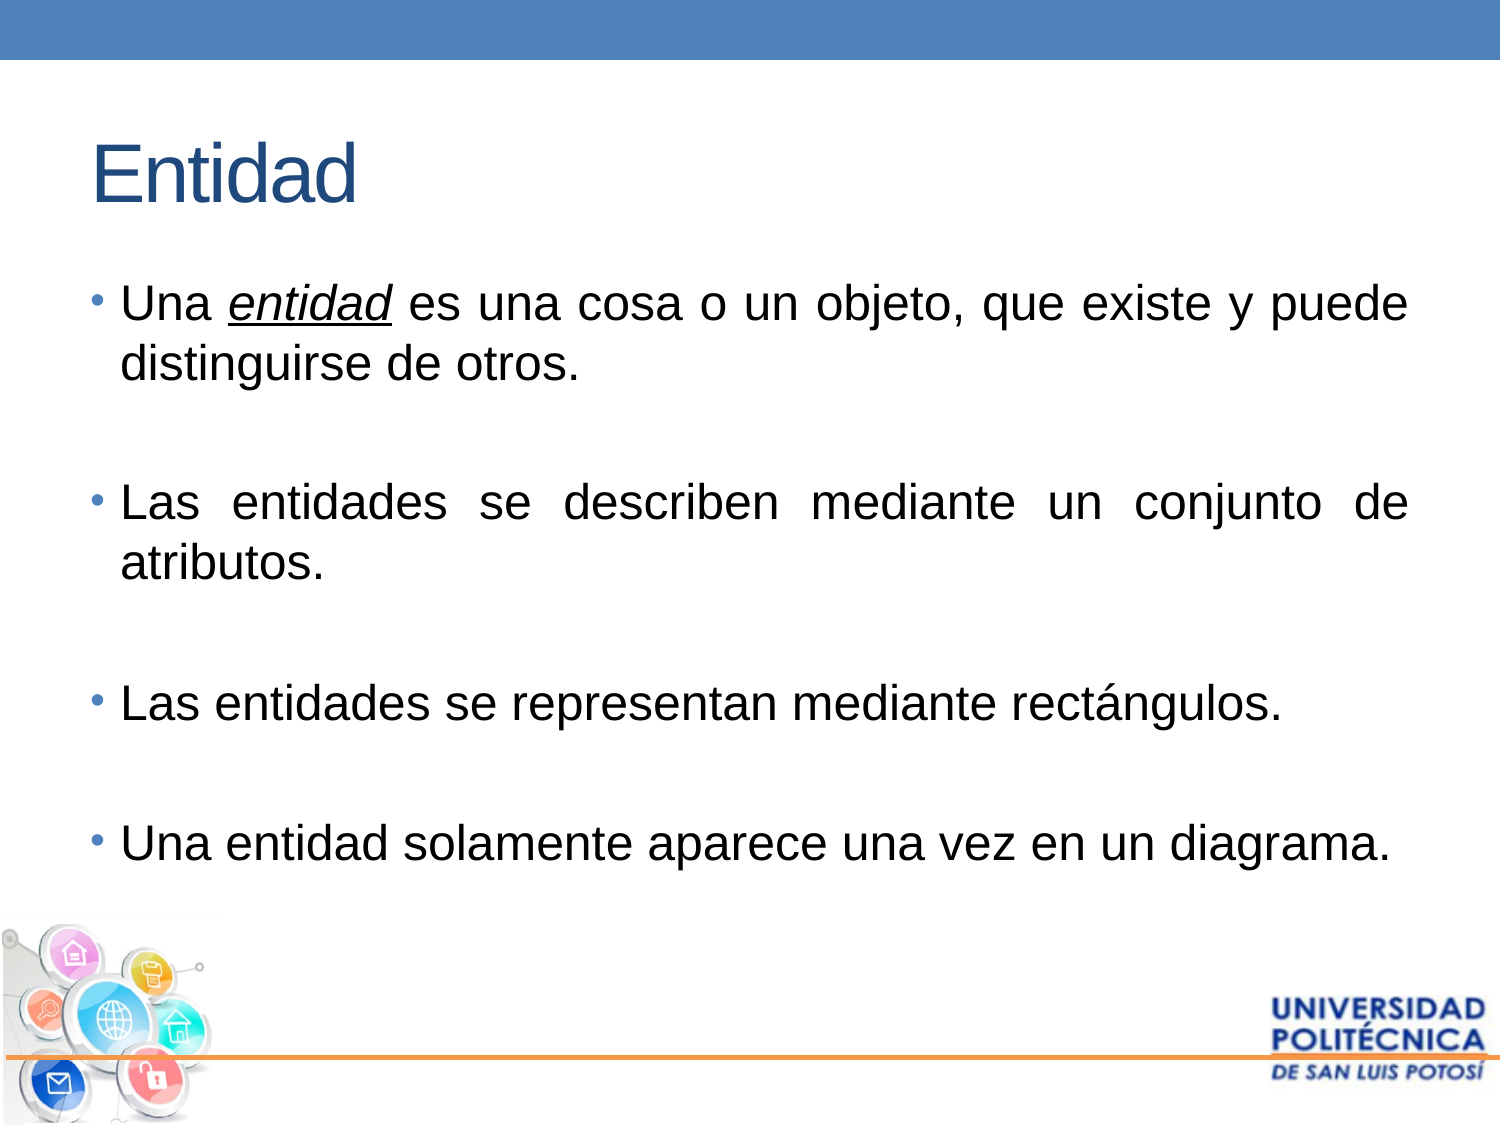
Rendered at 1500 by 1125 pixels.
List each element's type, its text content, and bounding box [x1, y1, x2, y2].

picture [2, 916, 224, 1125]
picture [1425, 995, 1495, 1055]
picture [1269, 1060, 1495, 1091]
list Una entidad es una cosa o un objeto, que existe y puede distinguirse de otros. Las entidades se describen mediante un conjunto de atributos. Las entidades se representan mediante rectángulos. Una entidad solamente aparece una vez en un diagrama. [75, 262, 1425, 1063]
title Entidad [75, 87, 1425, 250]
